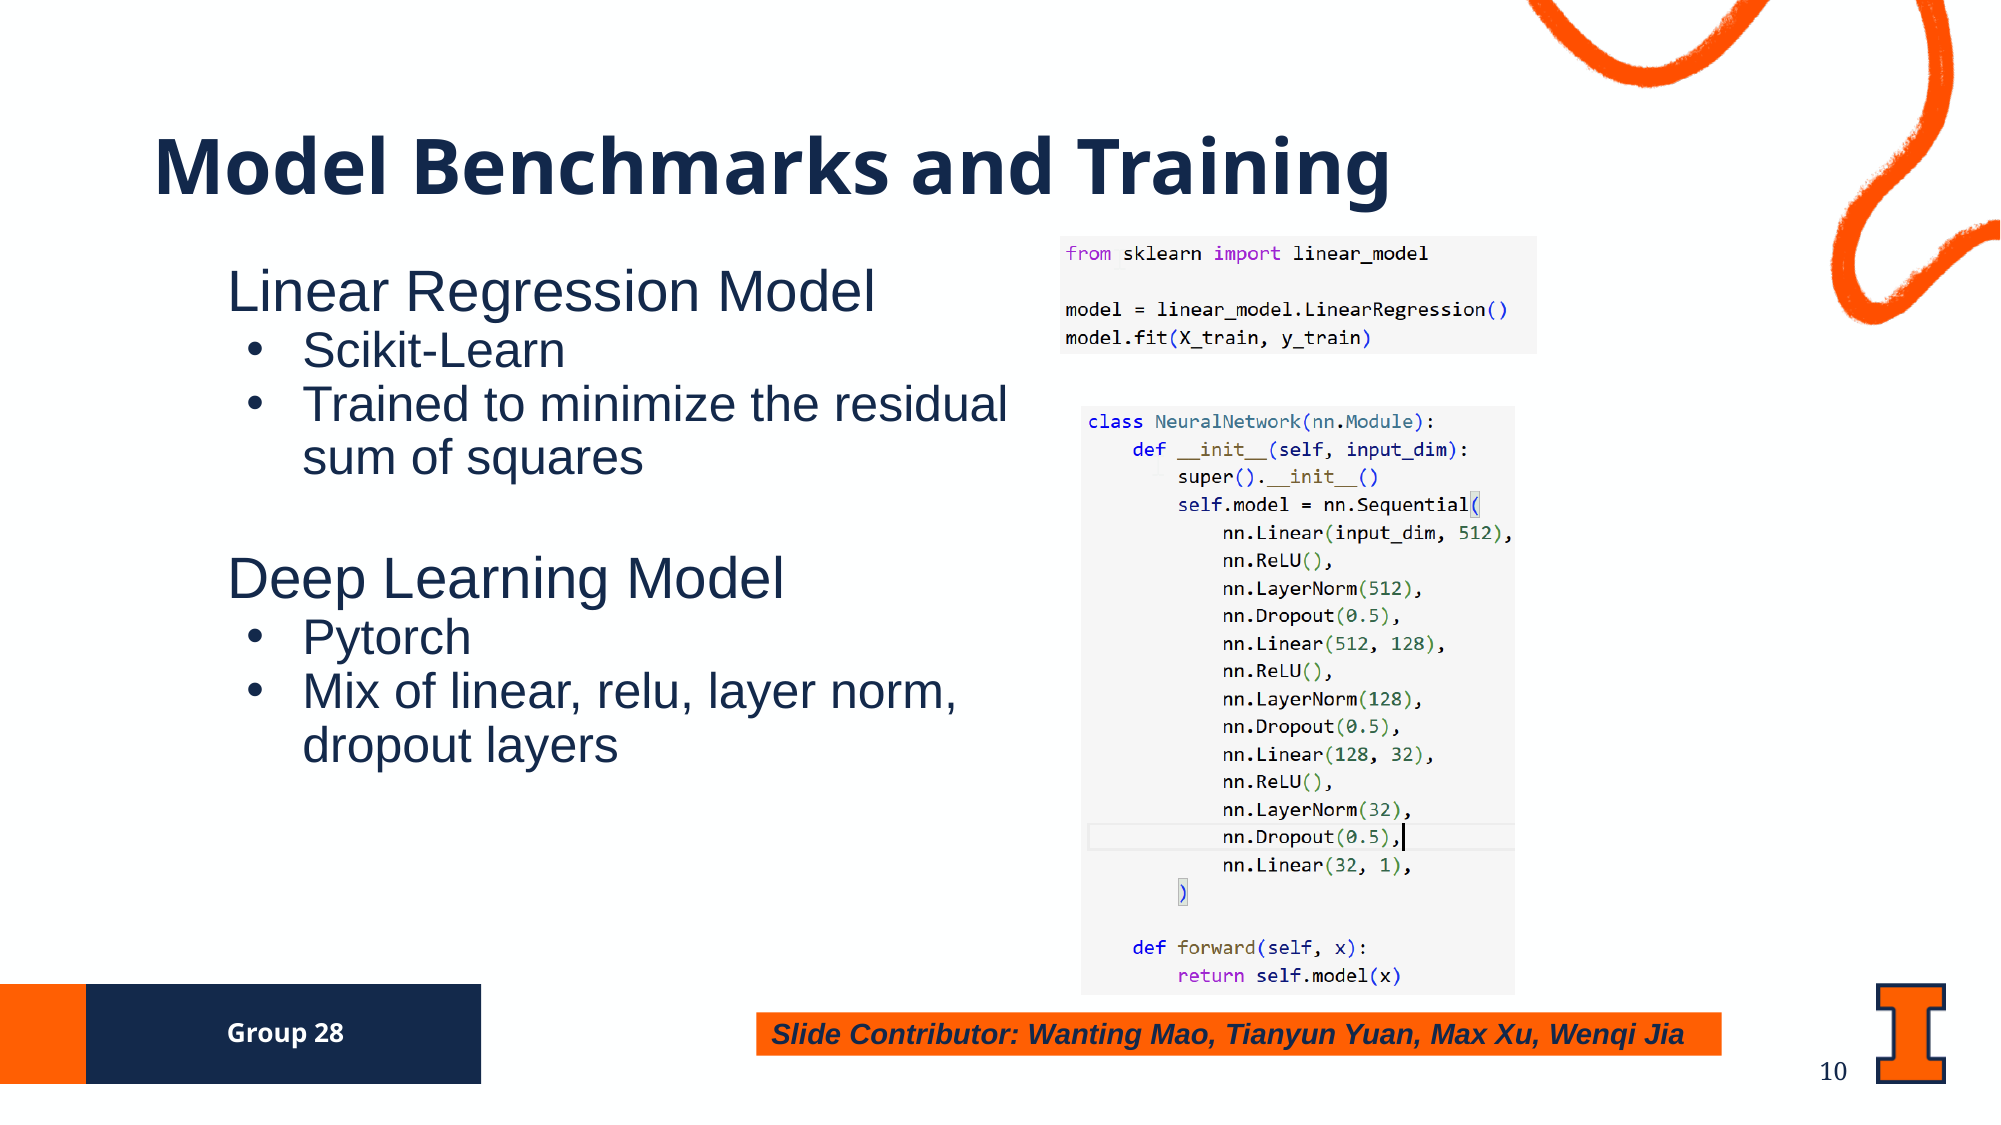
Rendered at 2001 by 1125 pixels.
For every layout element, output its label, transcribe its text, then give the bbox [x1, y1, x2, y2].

picture [1060, 236, 1537, 355]
list Group 28 [137, 1012, 434, 1056]
slide_number ‹#› [1412, 1042, 1863, 1103]
picture [1449, 0, 2001, 597]
list Linear Regression Model Scikit-Learn Trained to minimize the residual sum of squares Deep Learning Model Pytorch Mix of linear, relu, layer norm, dropout layers [137, 253, 1103, 938]
picture [1081, 406, 1515, 995]
list Slide Contributor: Wanting Mao, Tianyun Yuan, Max Xu, Wenqi Jia [756, 1012, 1722, 1056]
title Model Benchmarks and Training [137, 120, 1863, 219]
picture [1876, 983, 1946, 1084]
